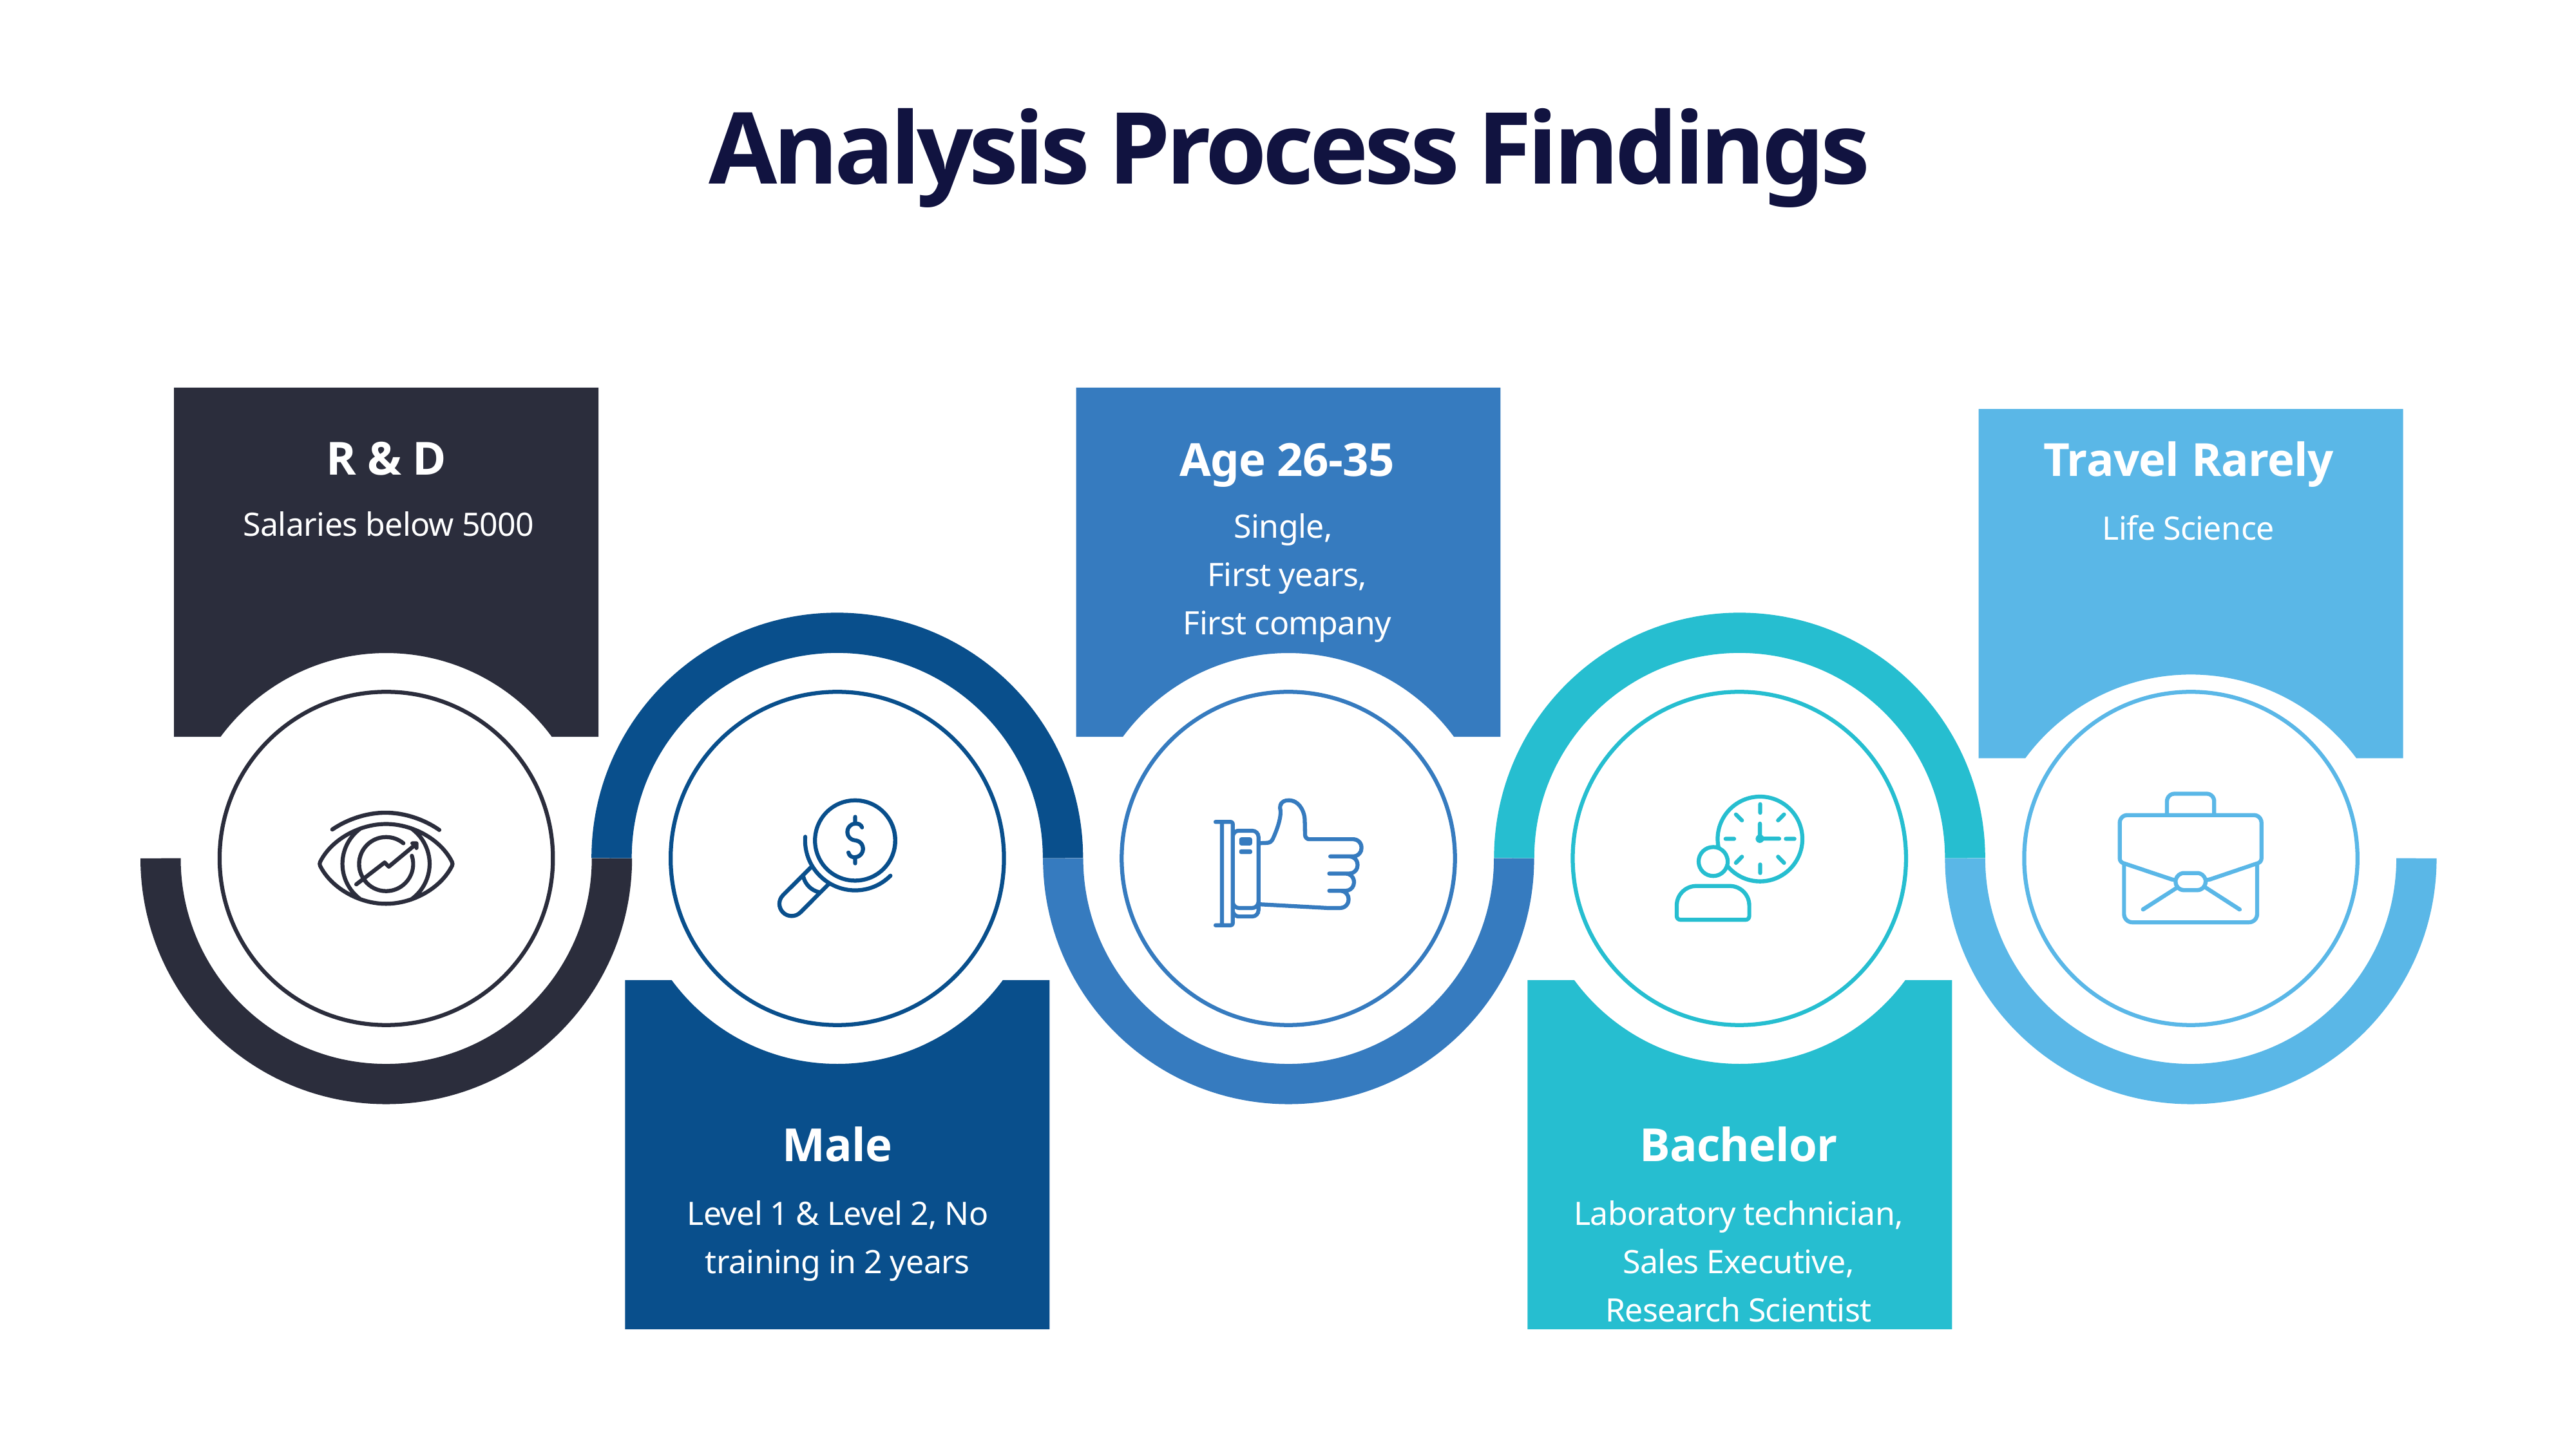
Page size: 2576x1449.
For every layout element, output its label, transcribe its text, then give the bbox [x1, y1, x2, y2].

text_box Life Science [2001, 493, 2376, 552]
text_box [777, 835, 893, 918]
text_box [1514, 632, 1965, 858]
text_box Single, First years, First company [1100, 491, 1474, 646]
text_box Bachelor [1551, 1111, 1926, 1175]
text_box [671, 692, 1004, 1025]
text_box [1965, 858, 2417, 1084]
text_box Laboratory technician, Sales Executive, Research Scientist [1551, 1179, 1926, 1334]
text_box Level 1 & Level 2, No training in 2 years [650, 1179, 1025, 1285]
text_box [1527, 980, 1952, 1330]
text_box [611, 632, 1064, 858]
text_box [330, 810, 442, 832]
text_box [1213, 798, 1364, 927]
text_box Travel Rarely [2001, 426, 2376, 490]
text_box Male [650, 1111, 1025, 1175]
text_box [1674, 884, 1751, 922]
text_box [2024, 692, 2358, 1025]
text_box [219, 692, 553, 1025]
text_box [174, 387, 599, 737]
text_box R & D [199, 424, 573, 489]
text_box Age 26-35 [1100, 426, 1474, 490]
text_box [1076, 387, 1501, 737]
text_box [1572, 692, 1906, 1025]
text_box [2117, 791, 2264, 925]
text_box Analysis Process Findings [699, 79, 1880, 209]
text_box Salaries below 5000 [201, 489, 576, 547]
text_box [1696, 794, 1805, 884]
text_box [1063, 858, 1514, 1084]
text_box [1121, 692, 1455, 1025]
text_box [625, 980, 1050, 1330]
text_box [1978, 409, 2403, 759]
text_box [160, 858, 612, 1084]
text_box [813, 798, 897, 883]
text_box [318, 822, 455, 906]
